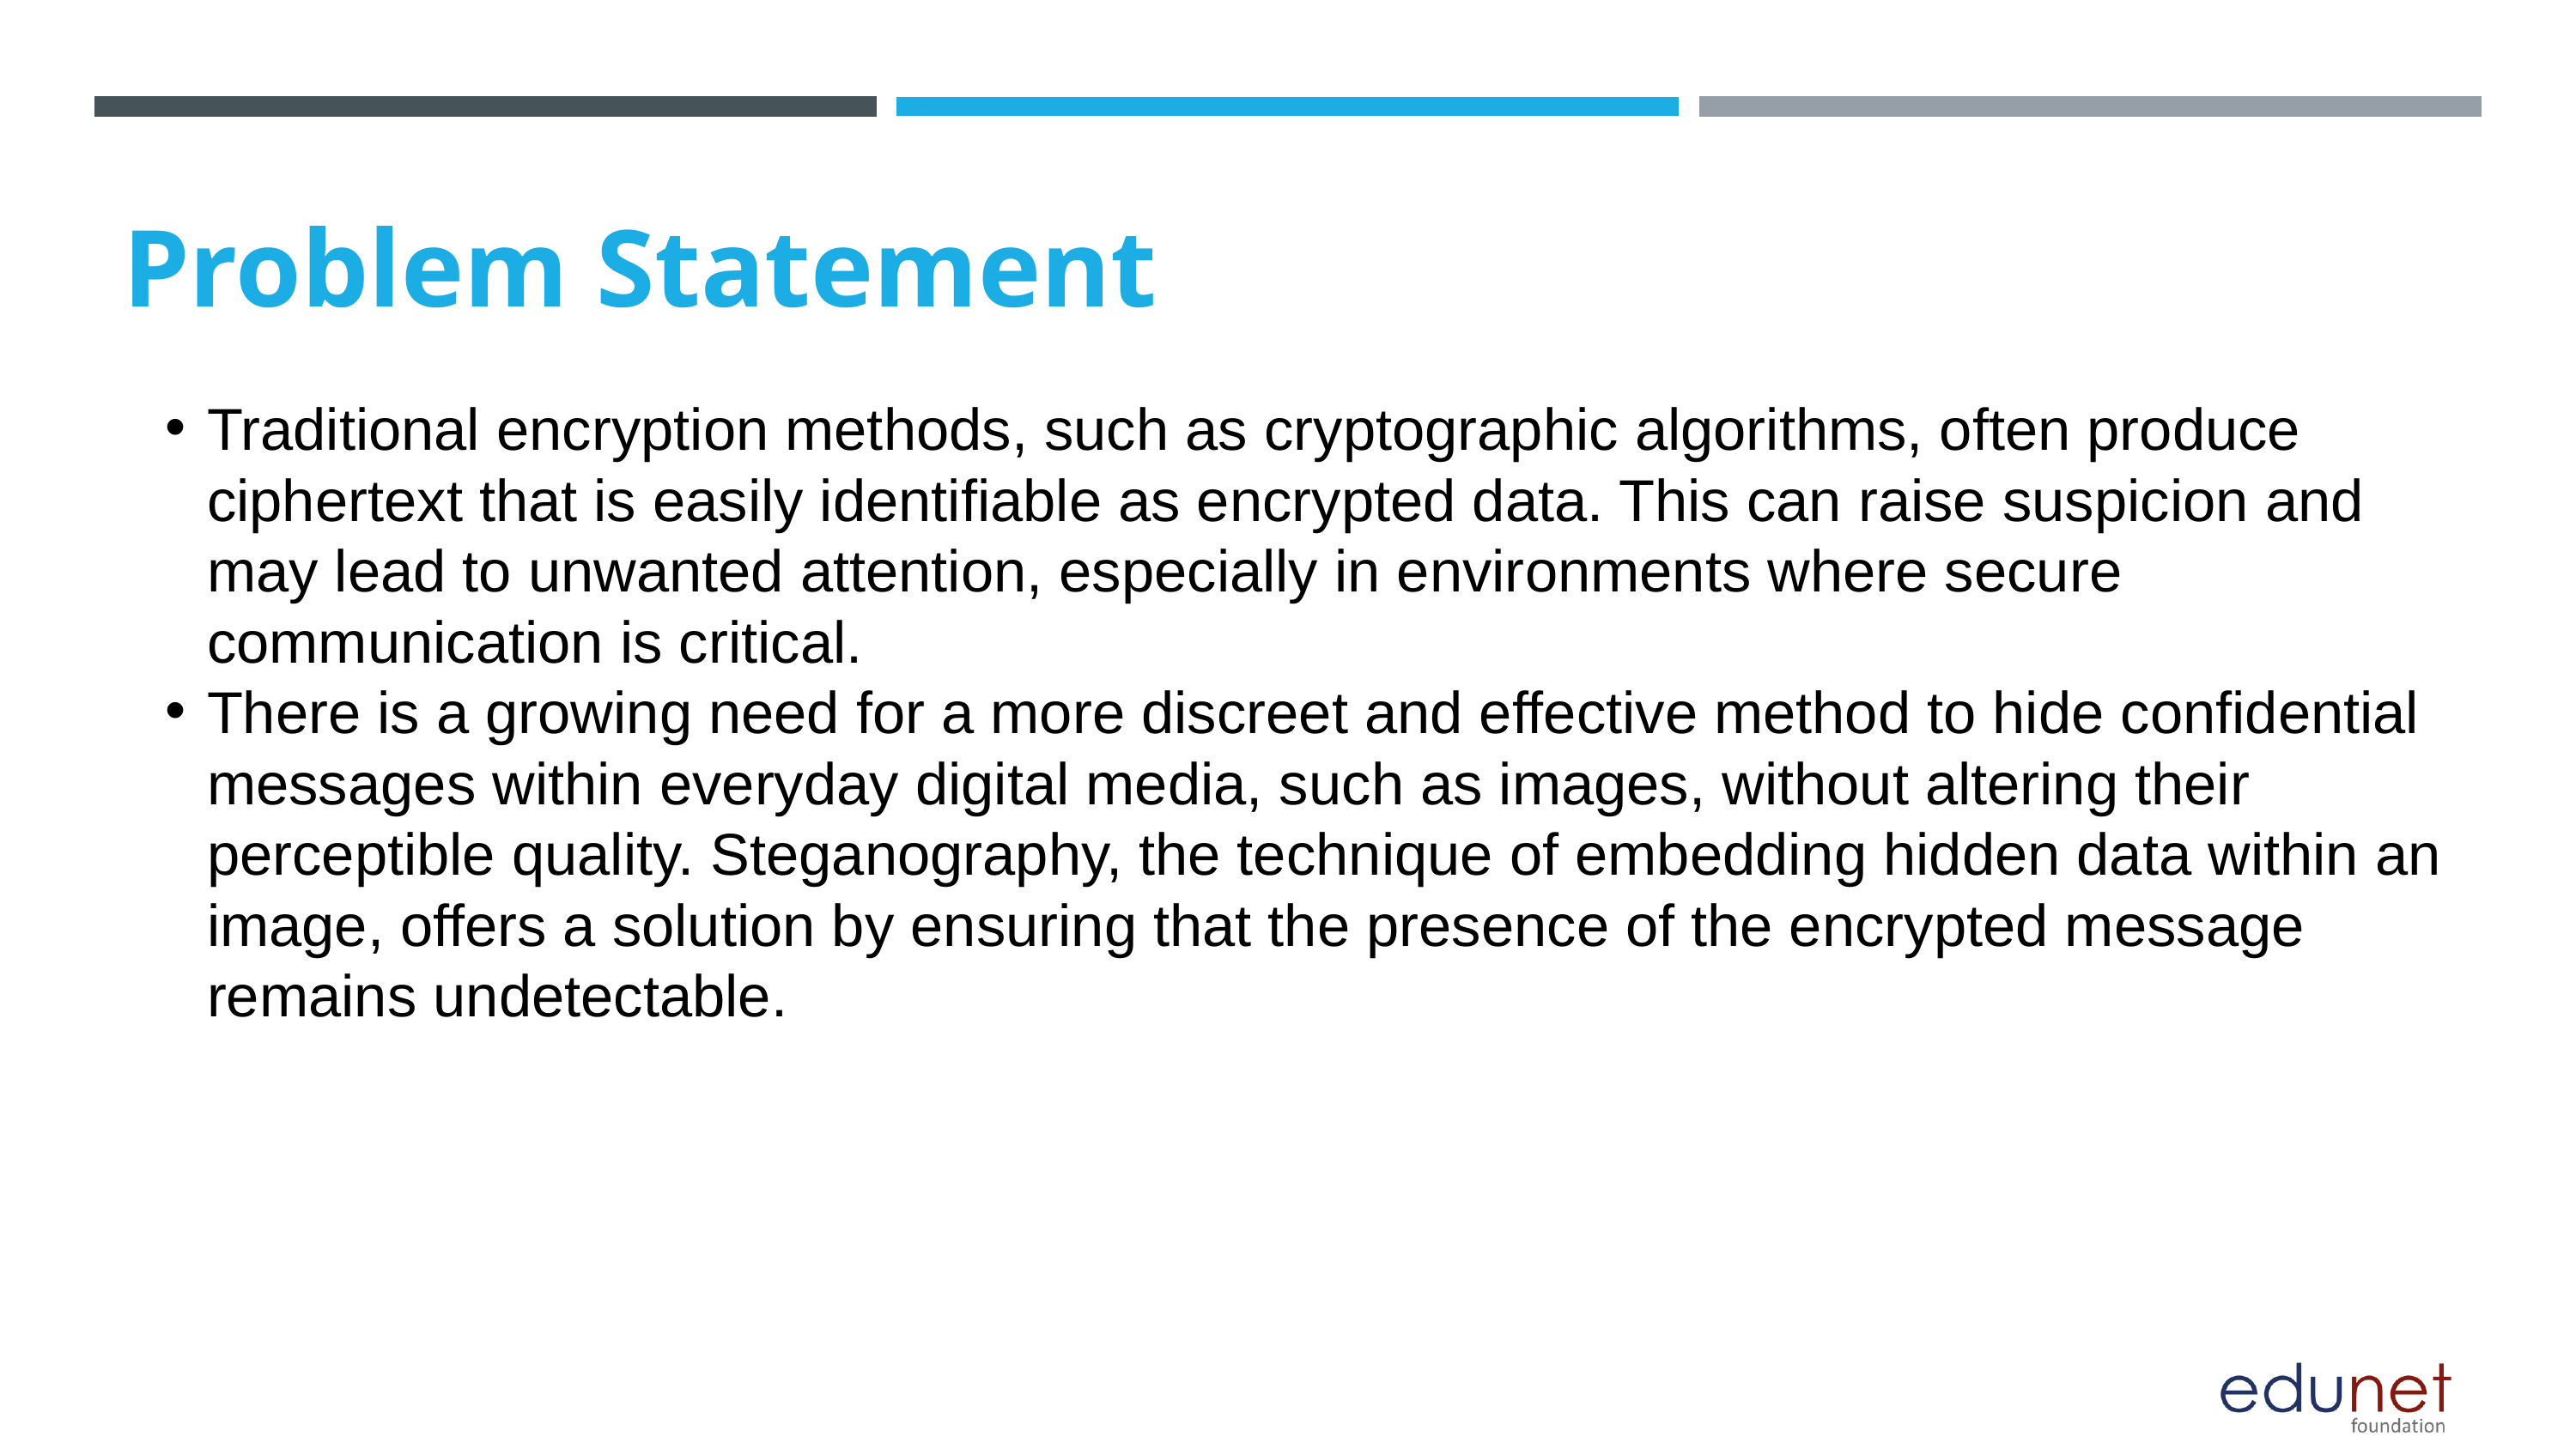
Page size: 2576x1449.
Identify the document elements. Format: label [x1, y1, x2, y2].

text_box [94, 96, 878, 118]
text_box [122, 391, 2454, 1035]
text_box [896, 96, 1680, 117]
text_box [122, 173, 2454, 329]
text_box [2215, 1360, 2454, 1437]
text_box [1698, 95, 2482, 118]
